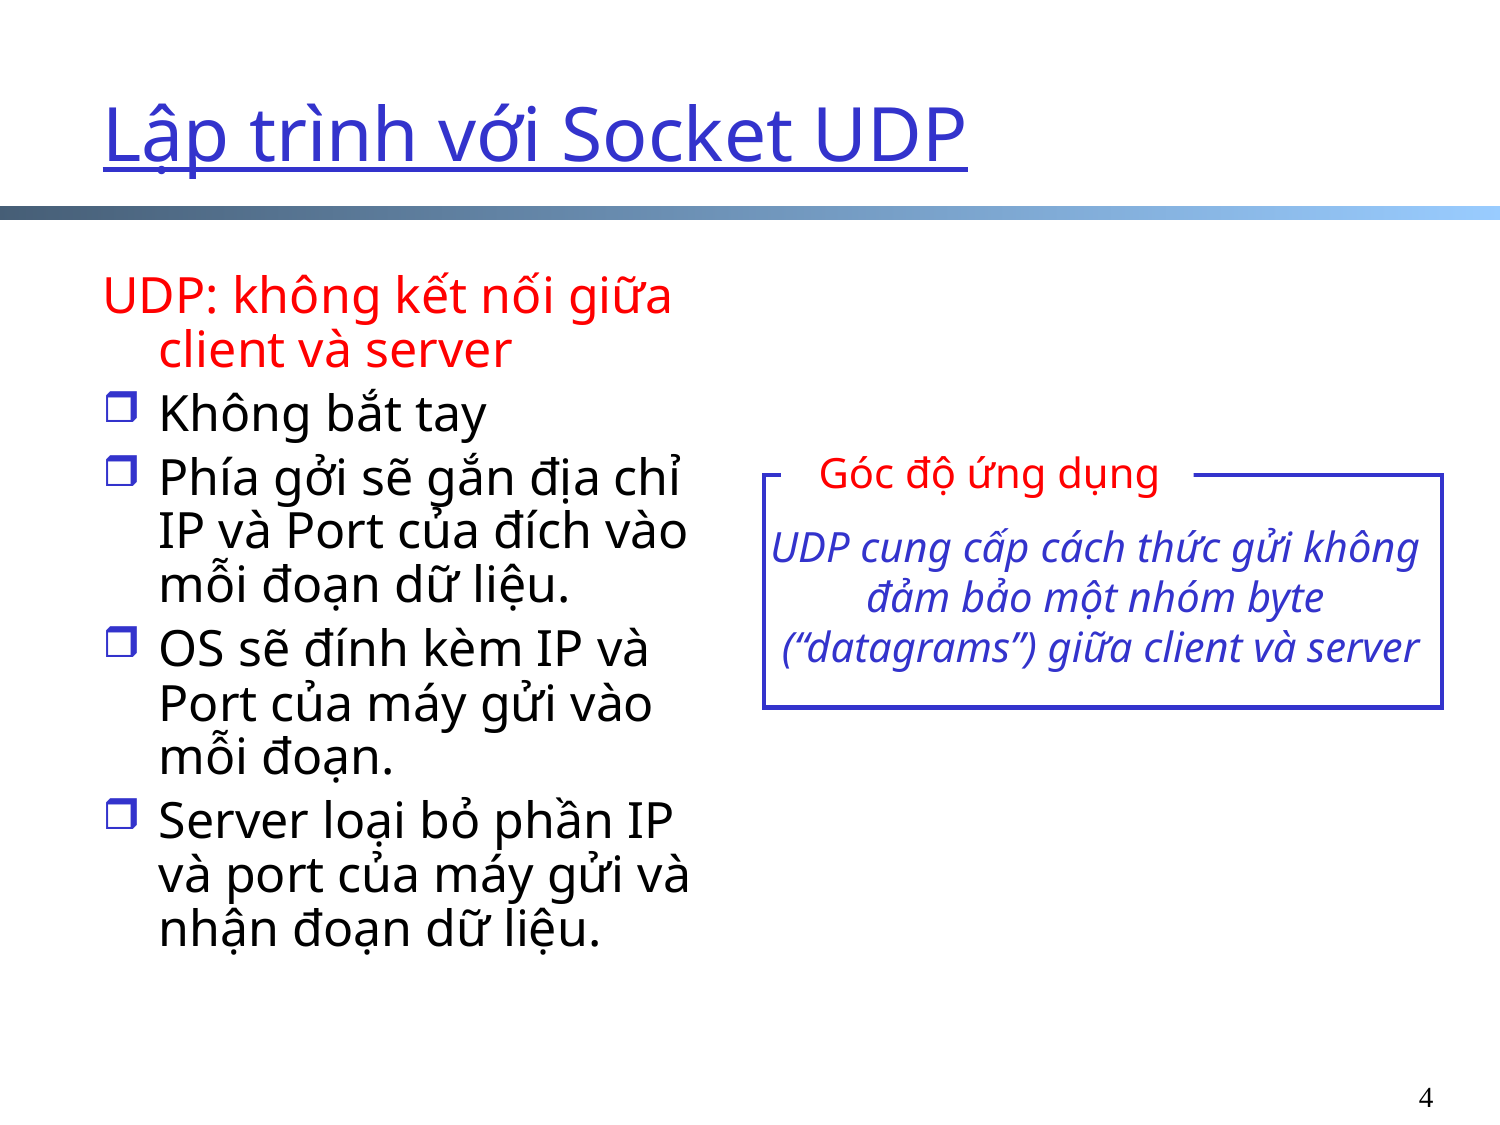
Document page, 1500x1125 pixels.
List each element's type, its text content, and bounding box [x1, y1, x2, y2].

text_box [747, 439, 1454, 726]
title Lập trình với Socket UDP [87, 37, 1363, 226]
text_box 4 [1359, 1071, 1449, 1125]
list UDP: không kết nối giữa client và server Không bắt tay Phía gởi sẽ gắn địa chỉ IP và Port của đích vào mỗi đoạn dữ liệu. OS sẽ đính kèm IP và Port của máy gửi vào mỗi đoạn. Server loại bỏ phần IP và port của máy gửi và nhận đoạn dữ liệu. [87, 262, 732, 1026]
